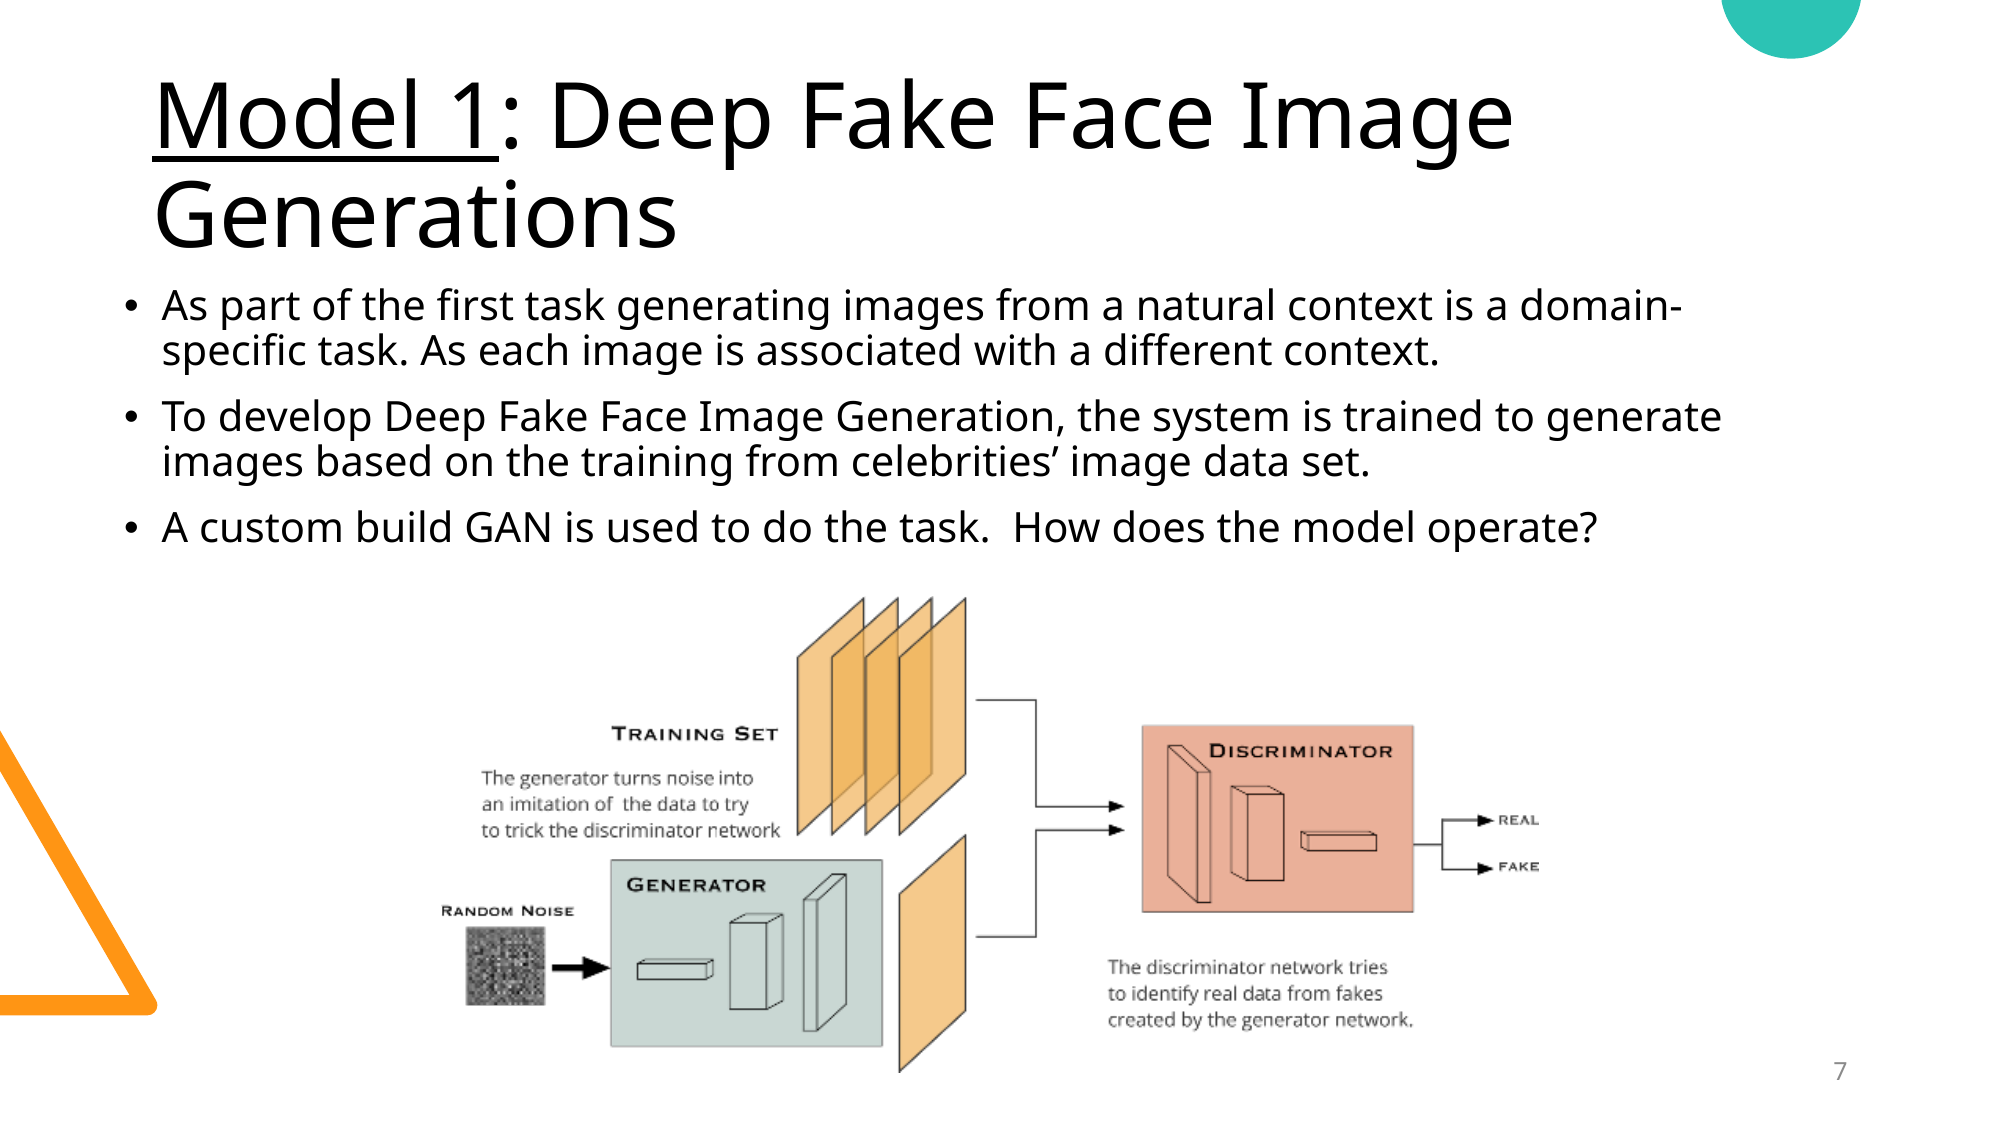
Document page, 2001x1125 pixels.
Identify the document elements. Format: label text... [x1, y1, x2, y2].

title Model 1: Deep Fake Face Image Generations [137, 59, 1863, 278]
slide_number 7 [1412, 1042, 1863, 1103]
list As part of the first task generating images from a natural context is a domain-specific task. As each image is associated with a different context. To develop Deep Fake Face Image Generation, the system is trained to generate images based on the training from celebrities’ image data set. A custom build GAN is used to do the task. How does the model operate? [109, 277, 1835, 911]
picture [441, 596, 1540, 1073]
